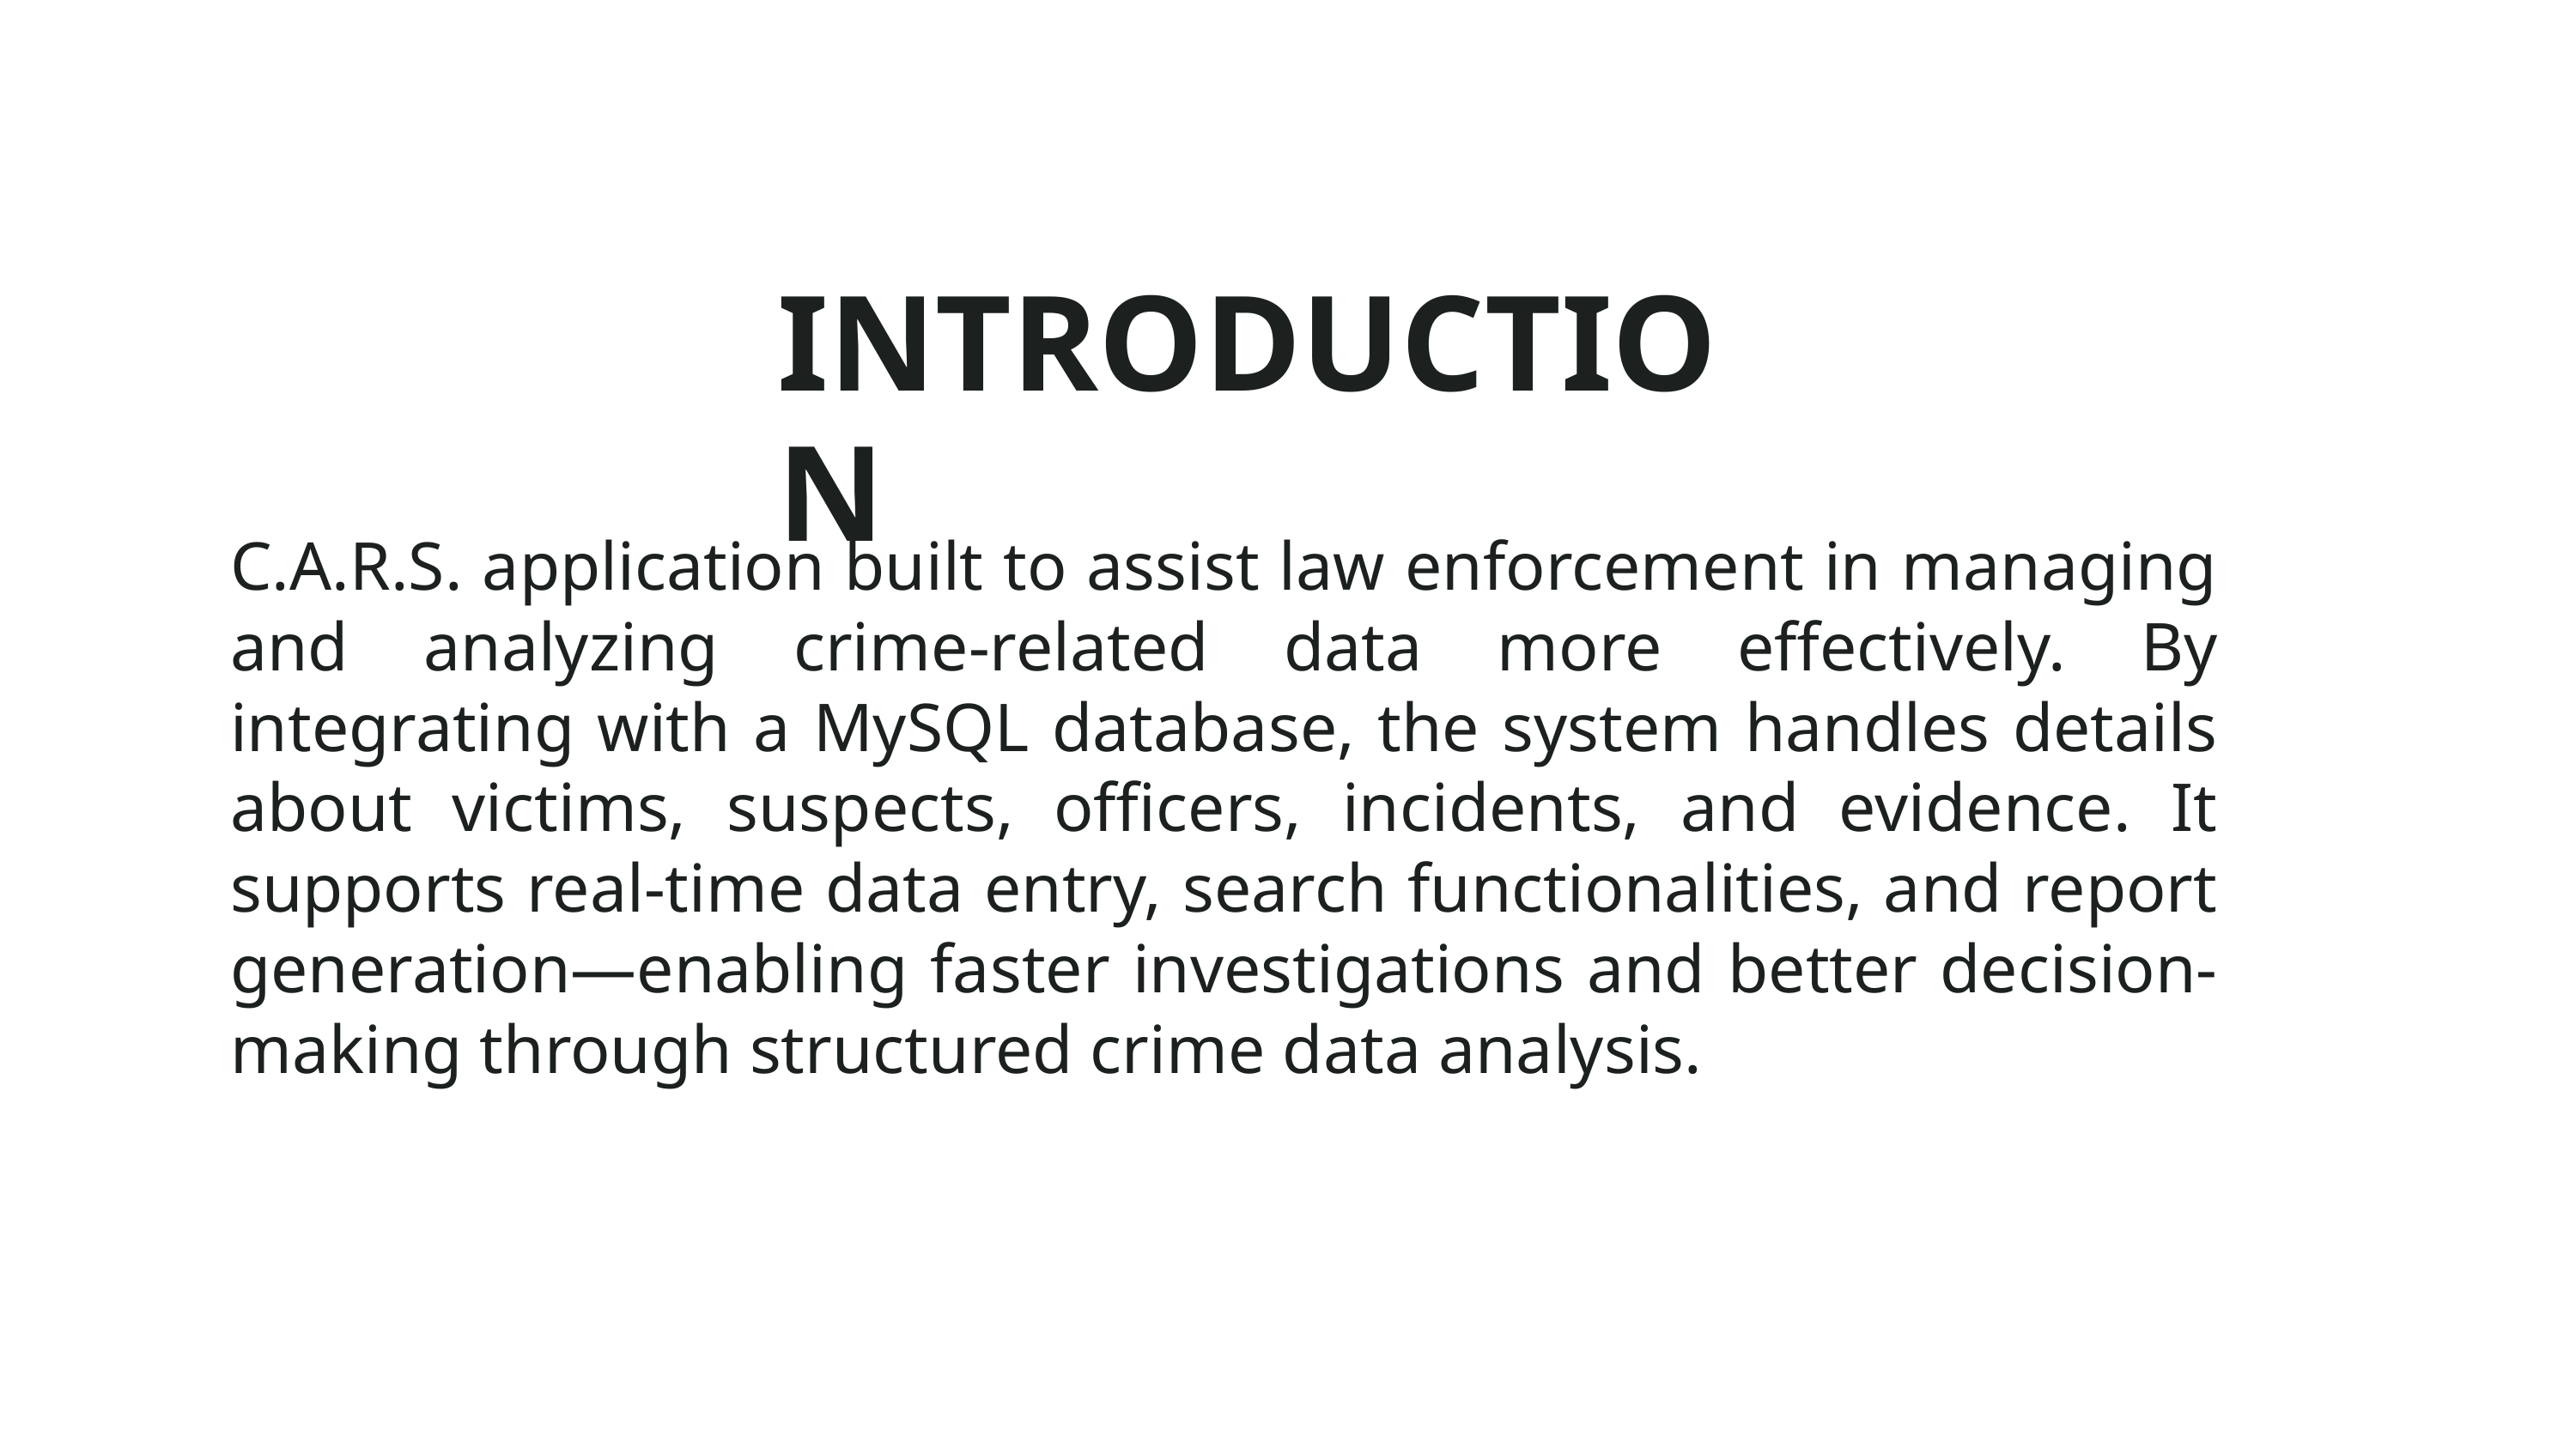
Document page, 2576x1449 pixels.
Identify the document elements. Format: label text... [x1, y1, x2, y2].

text_box C.A.R.S. application built to assist law enforcement in managing and analyzing crime-related data more effectively. By integrating with a MySQL database, the system handles details about victims, suspects, officers, incidents, and evidence. It supports real-time data entry, search functionalities, and report generation—enabling faster investigations and better decision-making through structured crime data analysis. [230, 523, 2220, 1087]
text_box INTRODUCTION [777, 267, 1799, 523]
